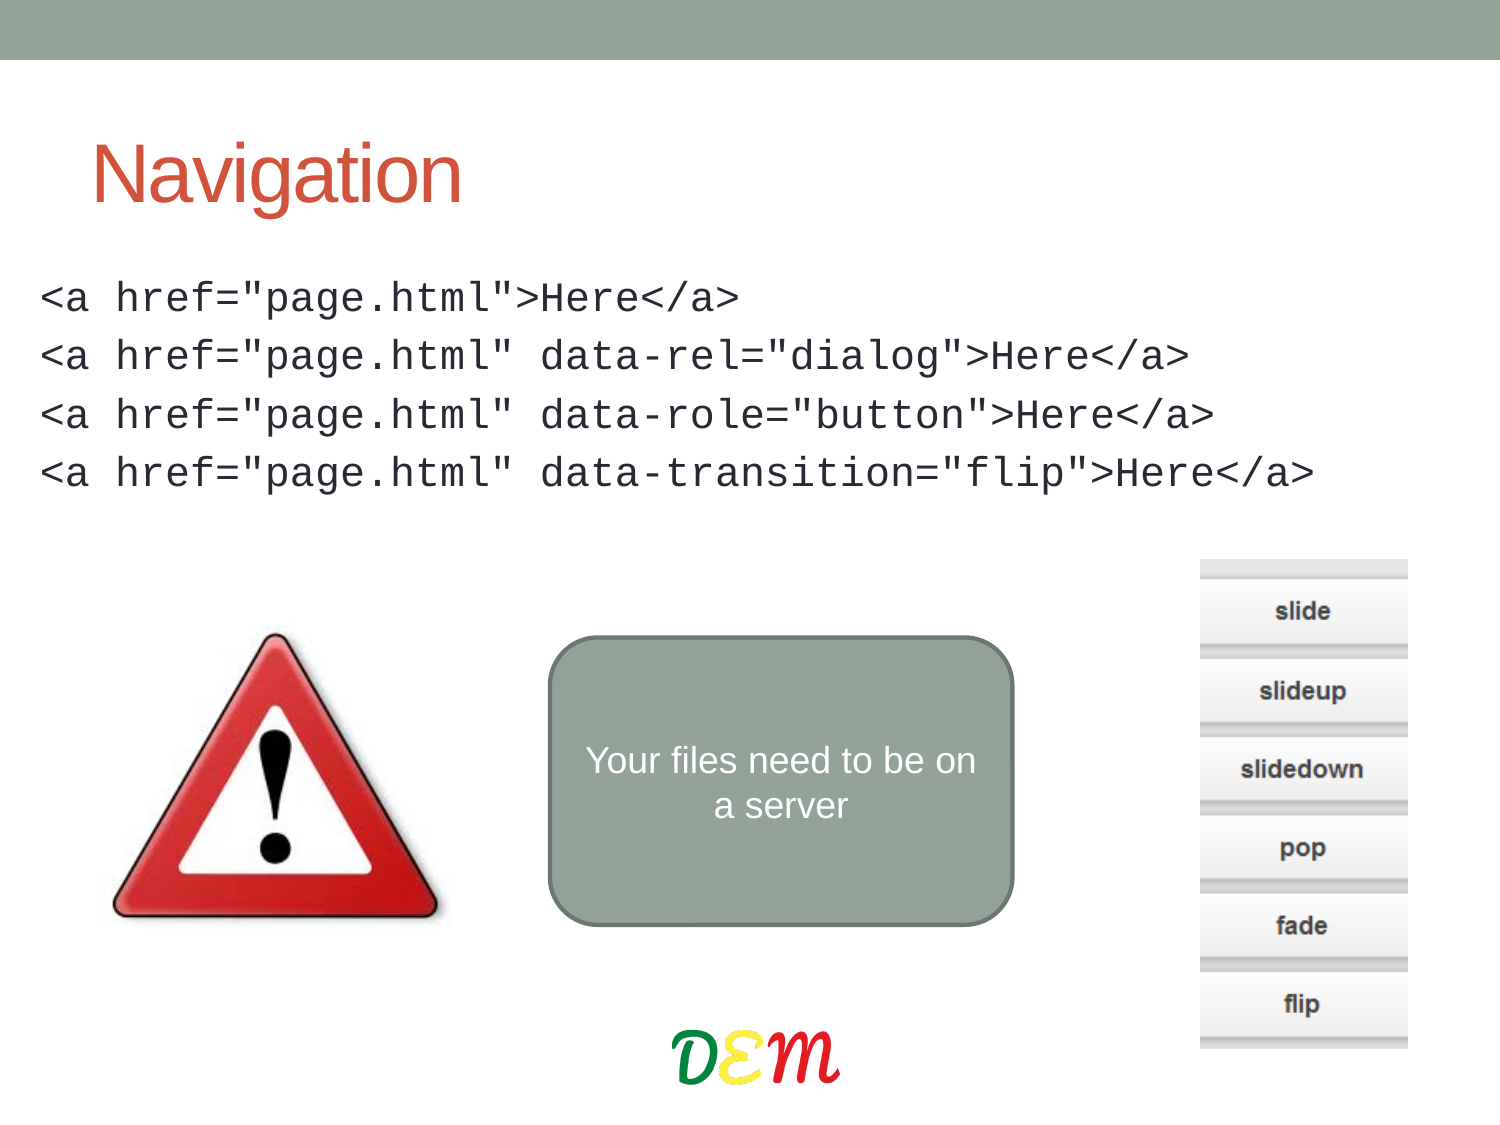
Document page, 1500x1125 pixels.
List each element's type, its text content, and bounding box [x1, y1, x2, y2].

picture [99, 599, 452, 952]
text_box Your files need to be on a server [547, 635, 1015, 928]
title Navigation [75, 87, 1425, 250]
picture [668, 1063, 844, 1091]
list <a href="page.html">Here</a> <a href="page.html" data-rel="dialog">Here</a> <a href="page.html" data-role="button">Here</a> <a href="page.html" data-transition="flip">Here</a> [24, 262, 1463, 1063]
picture [1199, 559, 1409, 1049]
